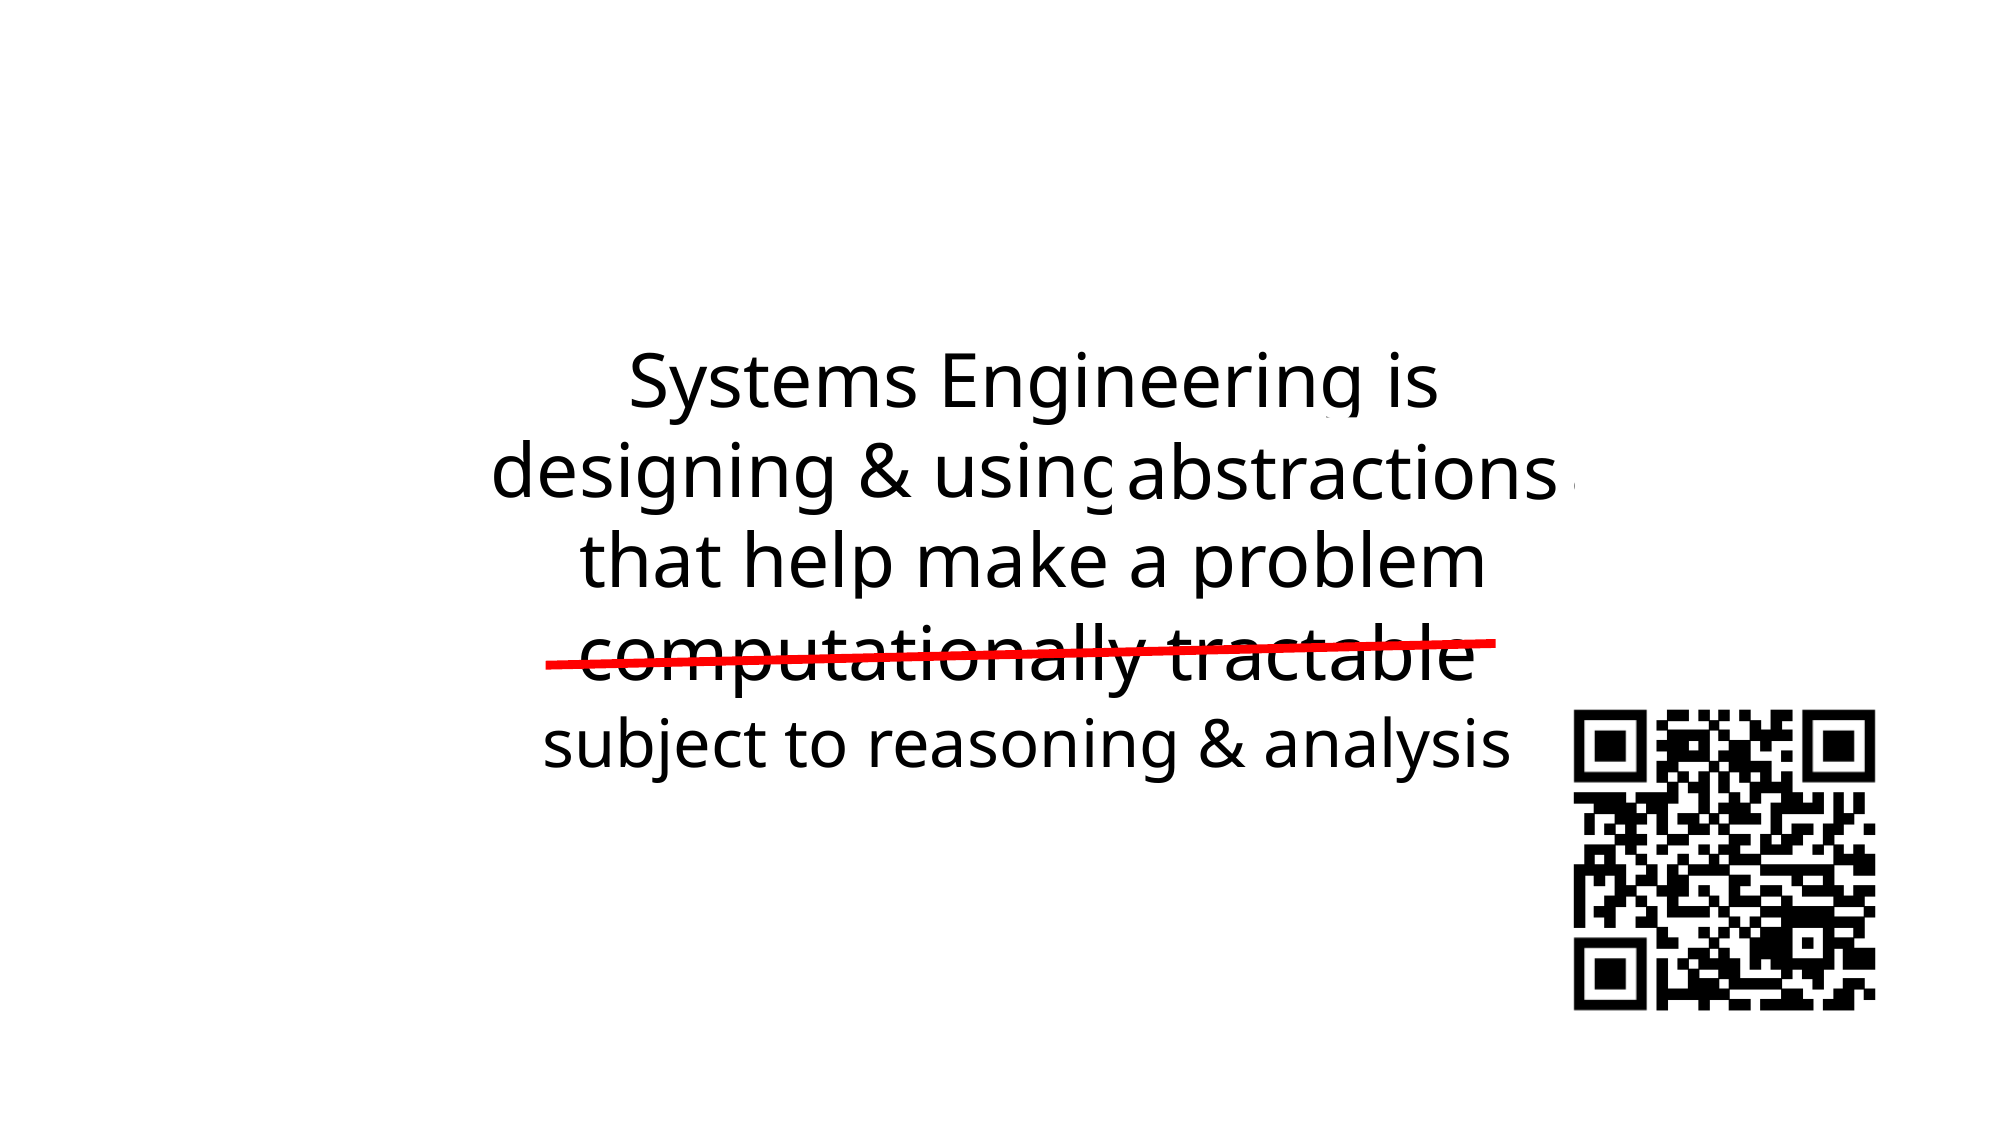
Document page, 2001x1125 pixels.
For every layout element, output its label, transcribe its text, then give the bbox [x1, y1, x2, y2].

picture [1555, 693, 1892, 1024]
text_box computationally tractable [562, 598, 1493, 642]
text_box abstractions [1111, 417, 1575, 522]
text_box Systems Engineering is designing & using abstractions that help make a problem computationally tractable. [464, 325, 1605, 700]
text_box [545, 642, 1497, 666]
text_box computationally tractable [562, 666, 1493, 693]
text_box subject to reasoning & analysis [527, 693, 1528, 789]
